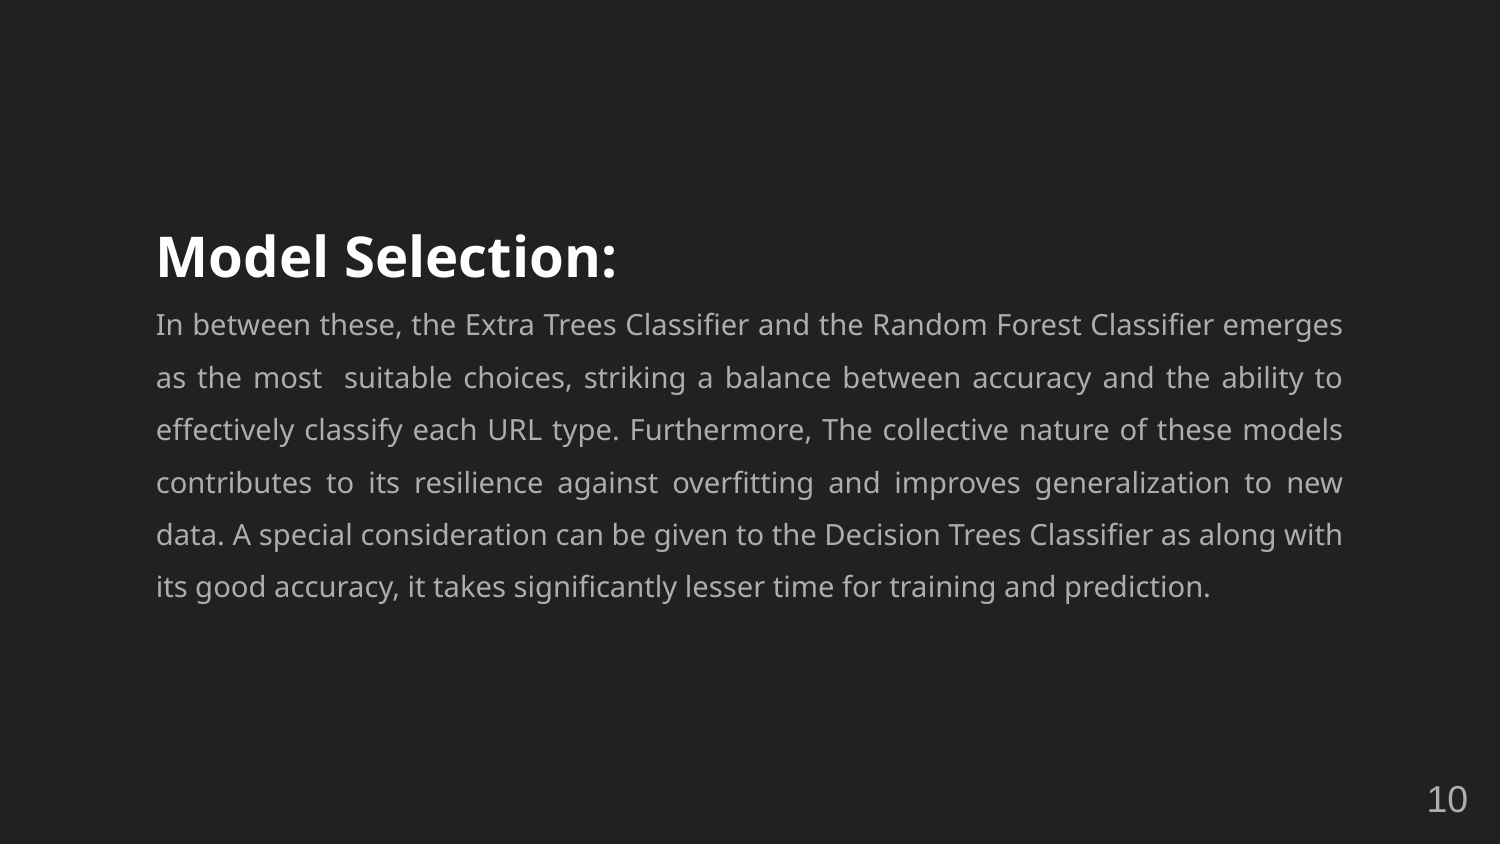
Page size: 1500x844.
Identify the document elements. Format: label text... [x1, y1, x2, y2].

text_box 10 [1402, 759, 1493, 834]
text_box Model Selection: In between these, the Extra Trees Classifier and the Random Forest Classifier emerges as the most suitable choices, striking a balance between accuracy and the ability to effectively classify each URL type. Furthermore, The collective nature of these models contributes to its resilience against overfitting and improves generalization to new data. A special consideration can be given to the Decision Trees Classifier as along with its good accuracy, it takes significantly lesser time for training and prediction. [140, 149, 1360, 688]
